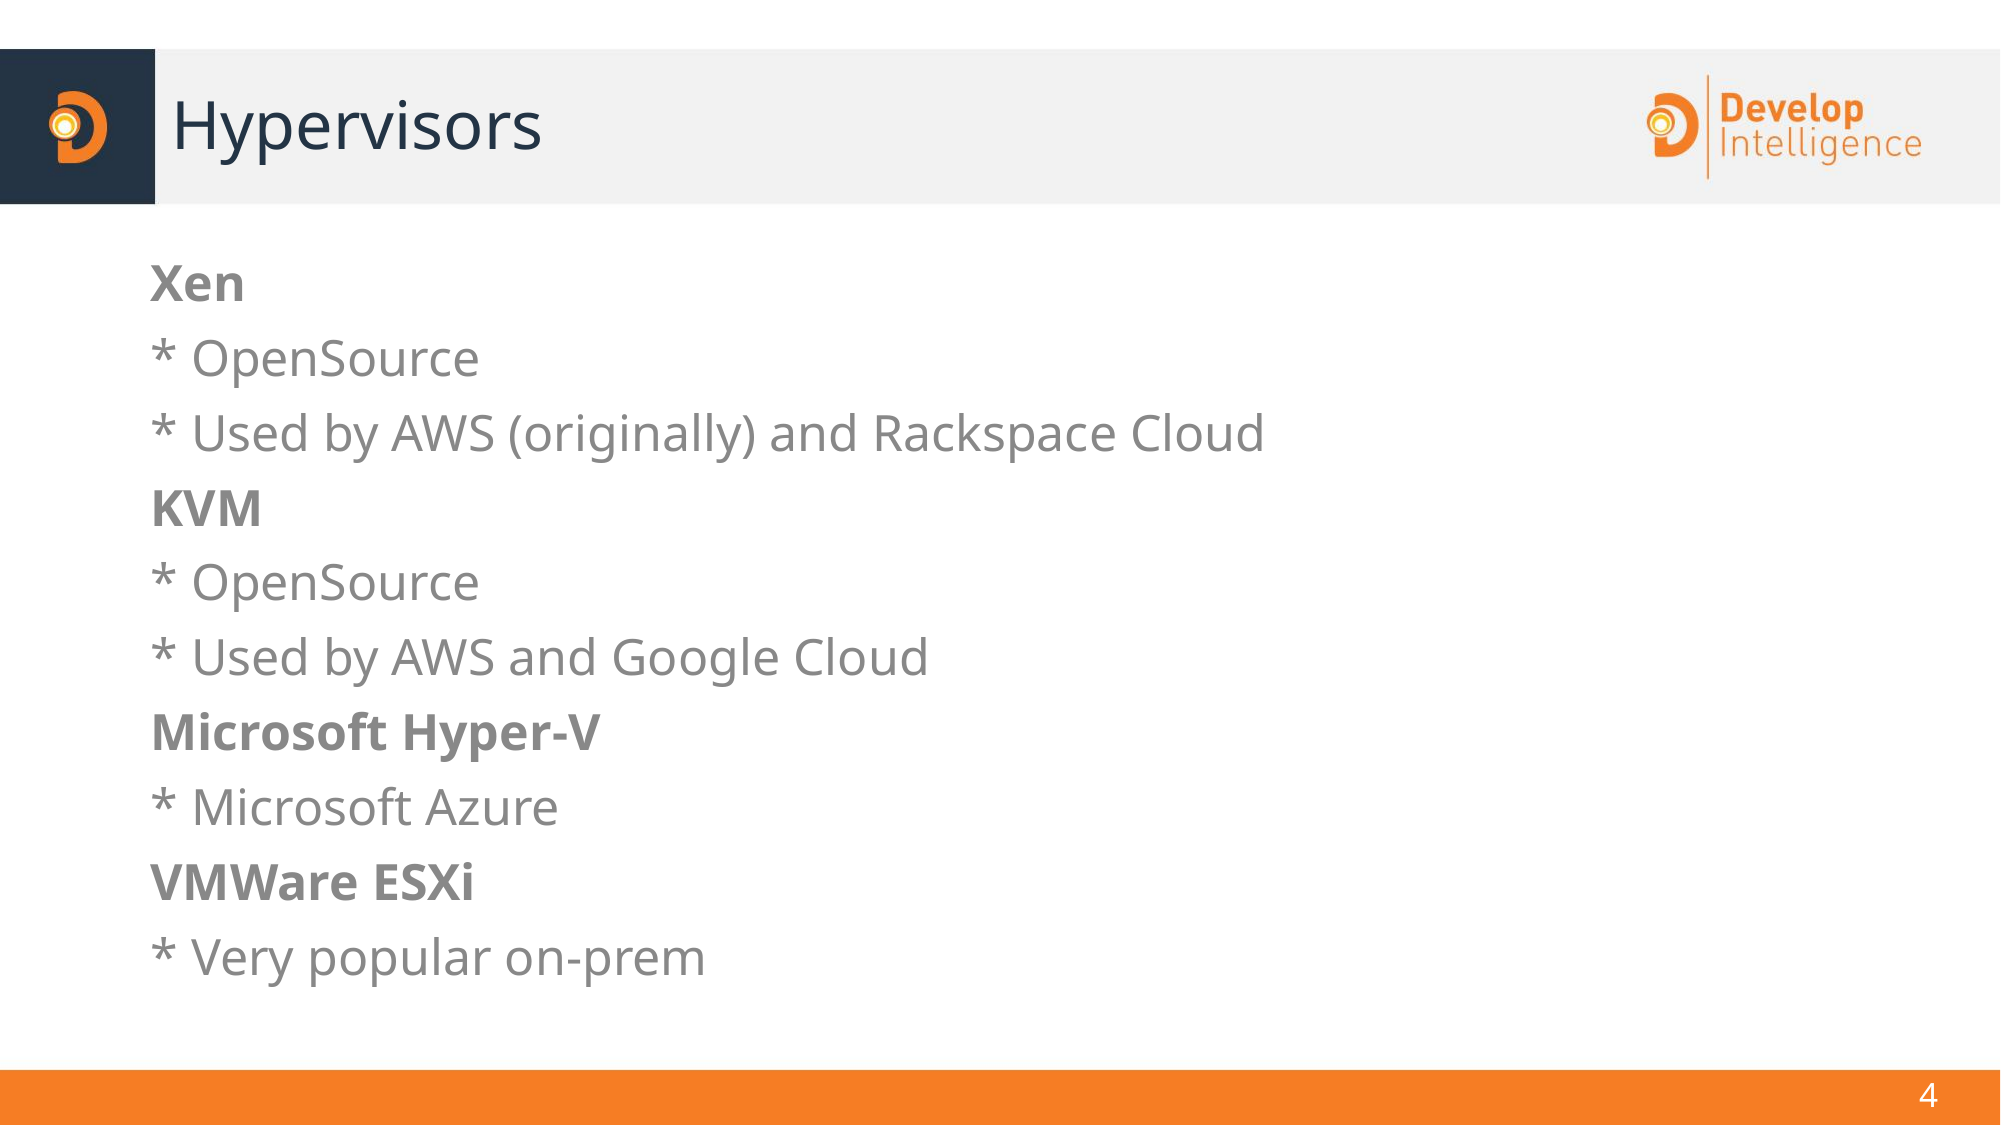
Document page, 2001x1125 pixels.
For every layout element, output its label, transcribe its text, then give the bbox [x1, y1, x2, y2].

list Xen * OpenSource * Used by AWS (originally) and Rackspace Cloud KVM * OpenSource * Used by AWS and Google Cloud Microsoft Hyper-V * Microsoft Azure VMWare ESXi * Very popular on-prem [135, 250, 1861, 1019]
title Hypervisors [156, 53, 1999, 202]
picture [0, 0, 2001, 1125]
slide_number ‹#› [1860, 1072, 1998, 1122]
